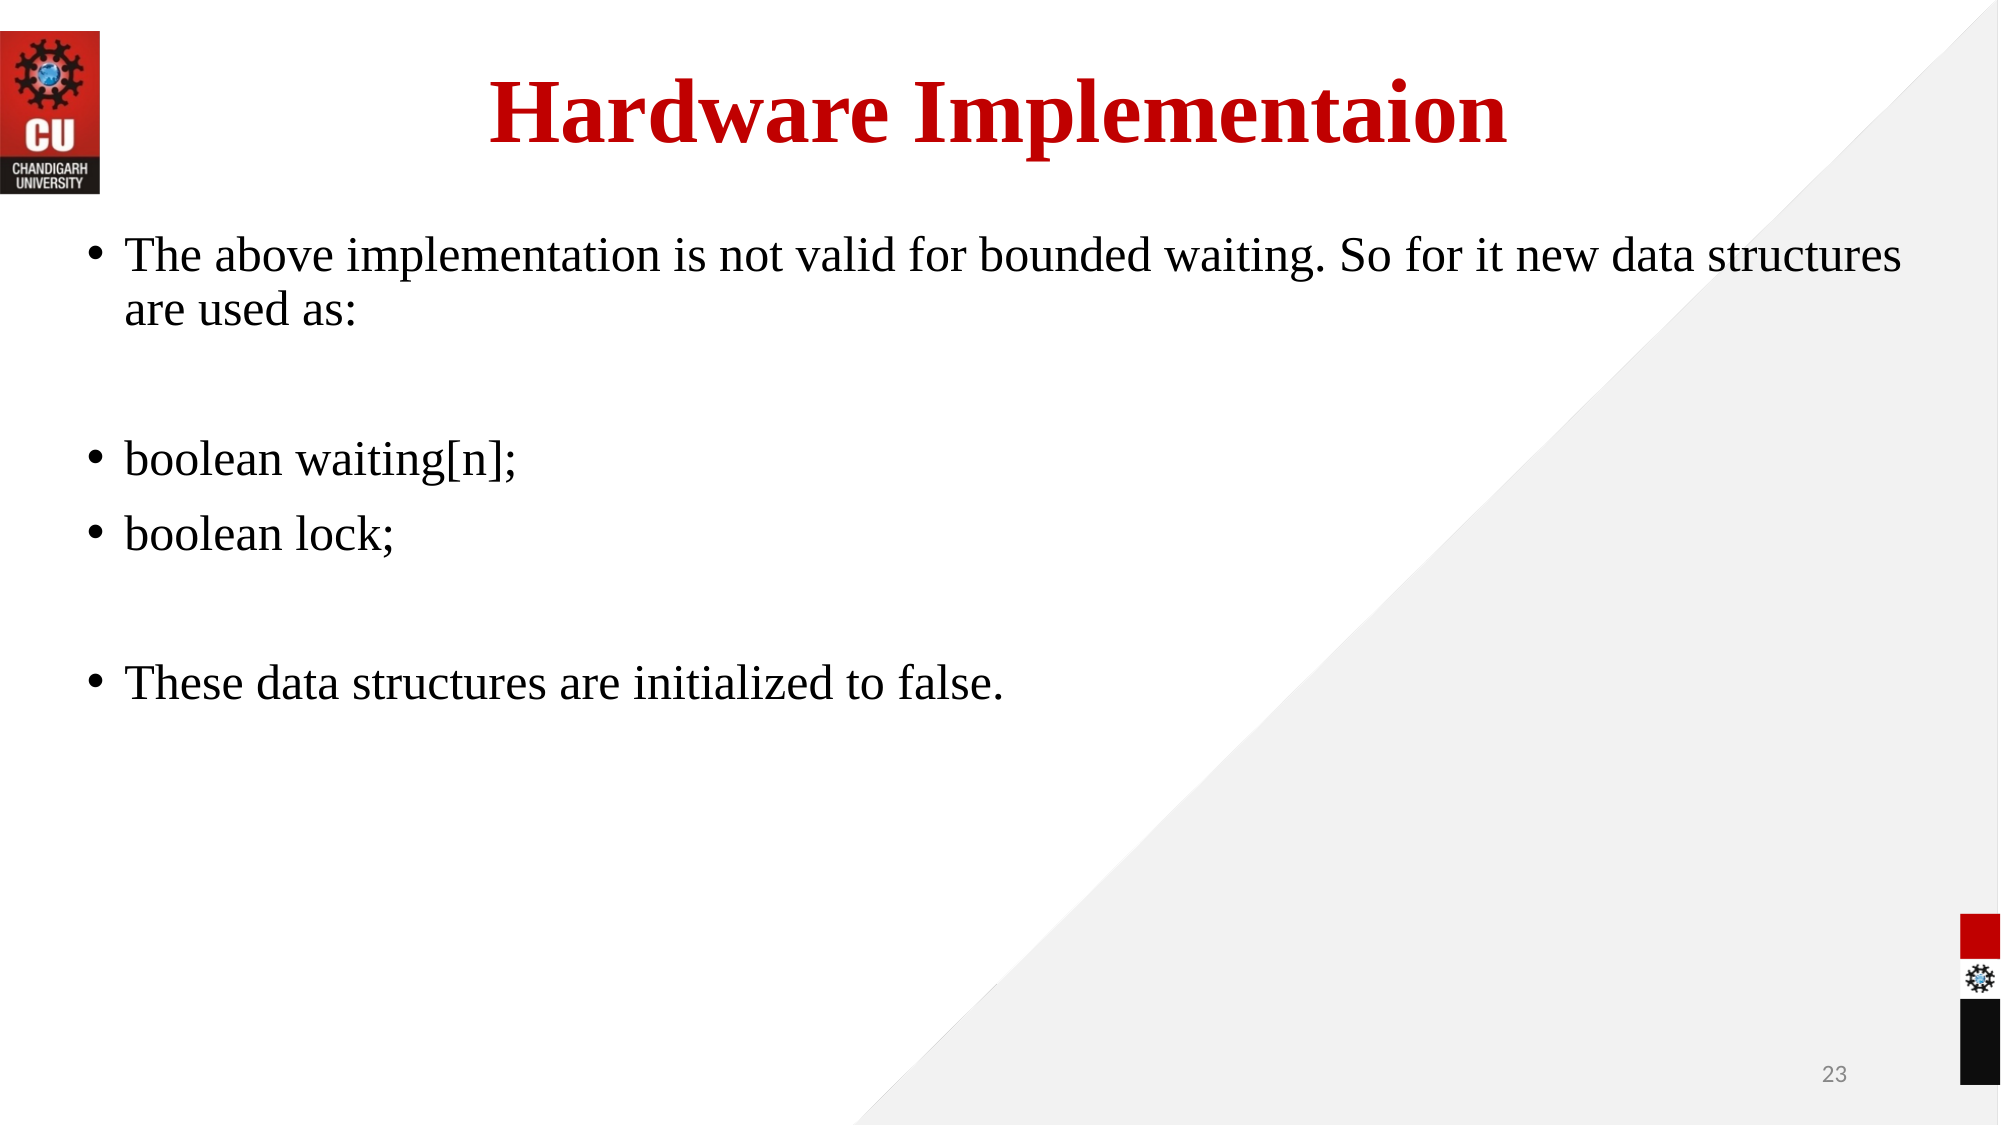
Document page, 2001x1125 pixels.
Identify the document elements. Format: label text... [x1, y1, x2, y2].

picture [0, 0, 2001, 1125]
list The above implementation is not valid for bounded waiting. So for it new data structures are used as: boolean waiting[n]; boolean lock; These data structures are initialized to false. [71, 221, 1937, 1122]
title Hardware Implementaion [137, 3, 1863, 221]
slide_number ‹#› [1412, 1042, 1863, 1103]
